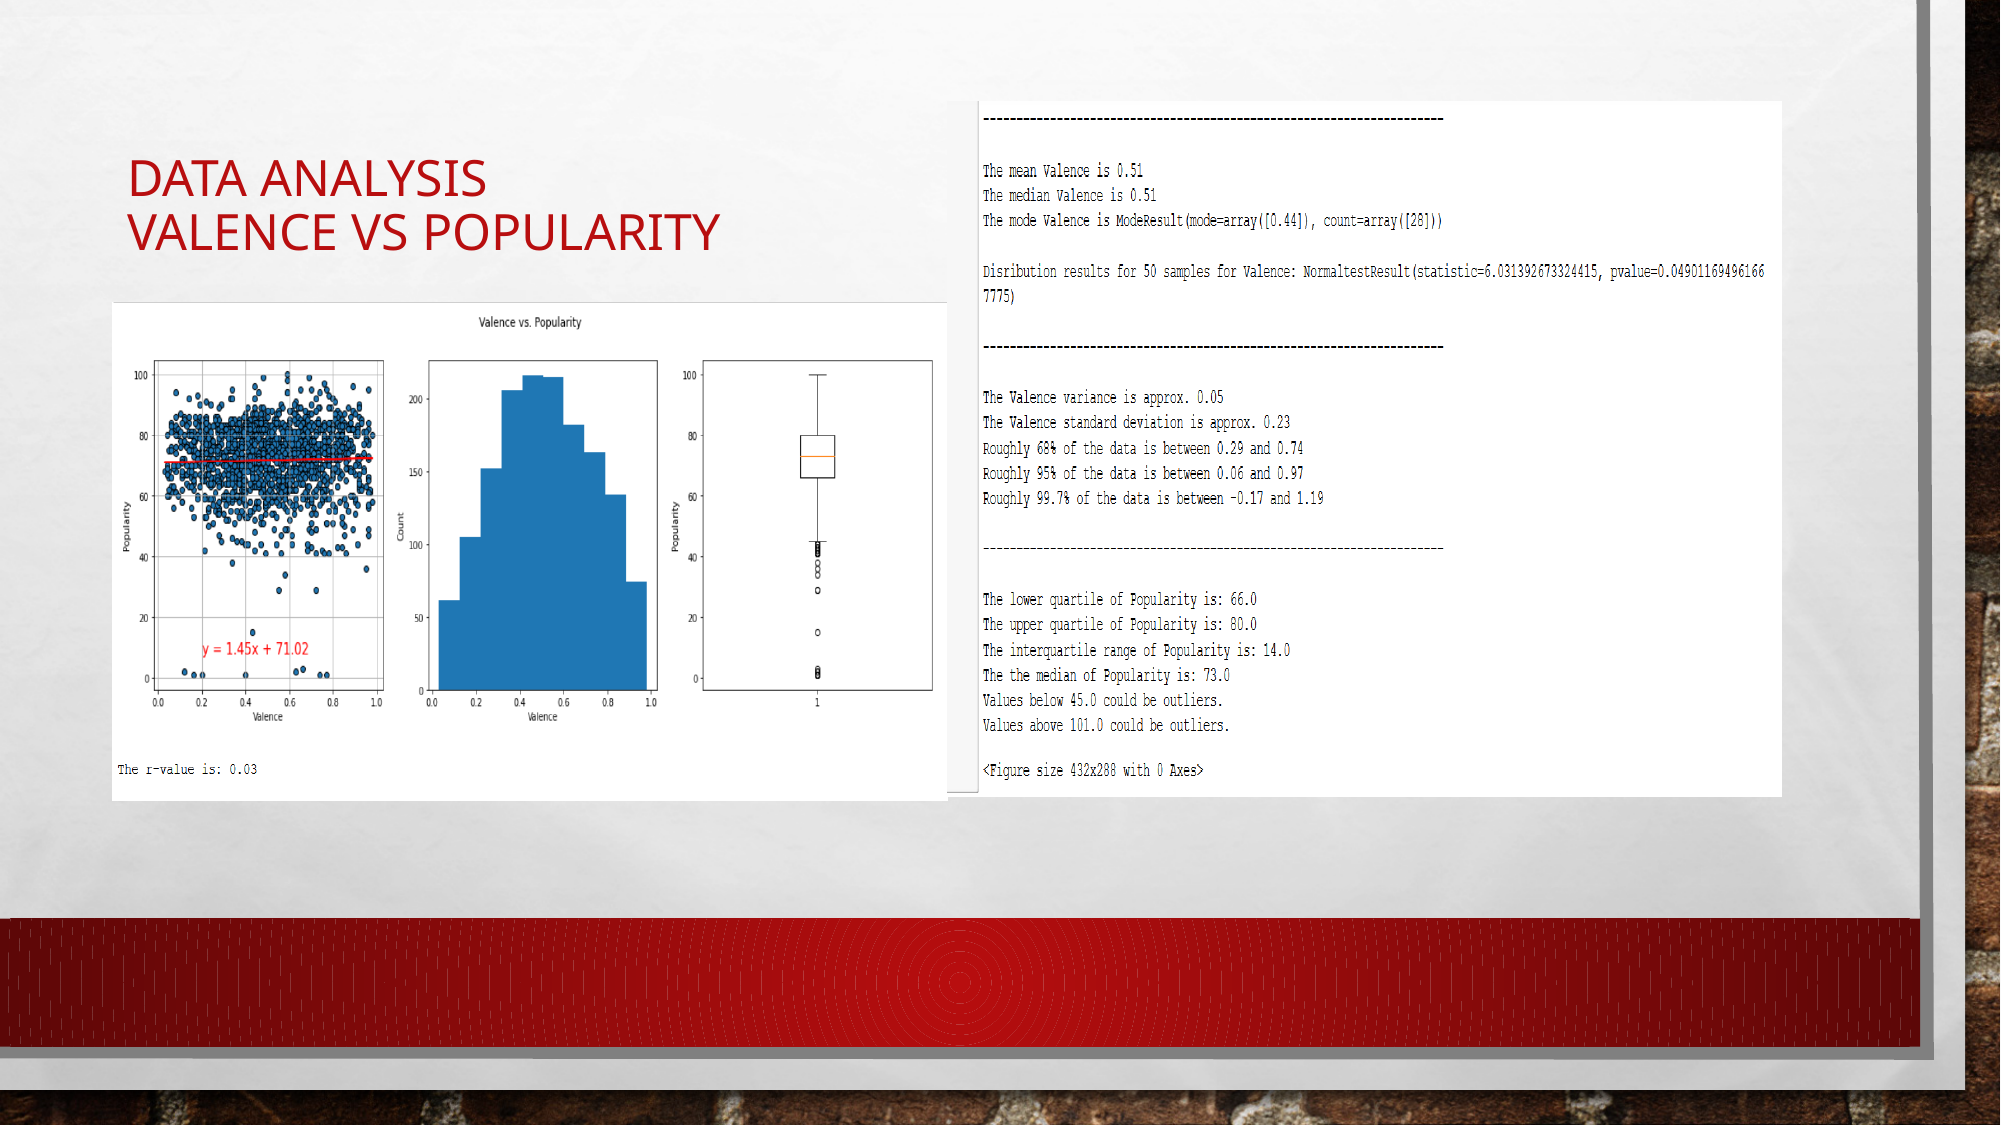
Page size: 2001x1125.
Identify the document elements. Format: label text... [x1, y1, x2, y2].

picture [0, 0, 2000, 1125]
title DATA Analysis valence vs popularity [112, 112, 946, 302]
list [946, 101, 1782, 797]
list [112, 302, 948, 801]
